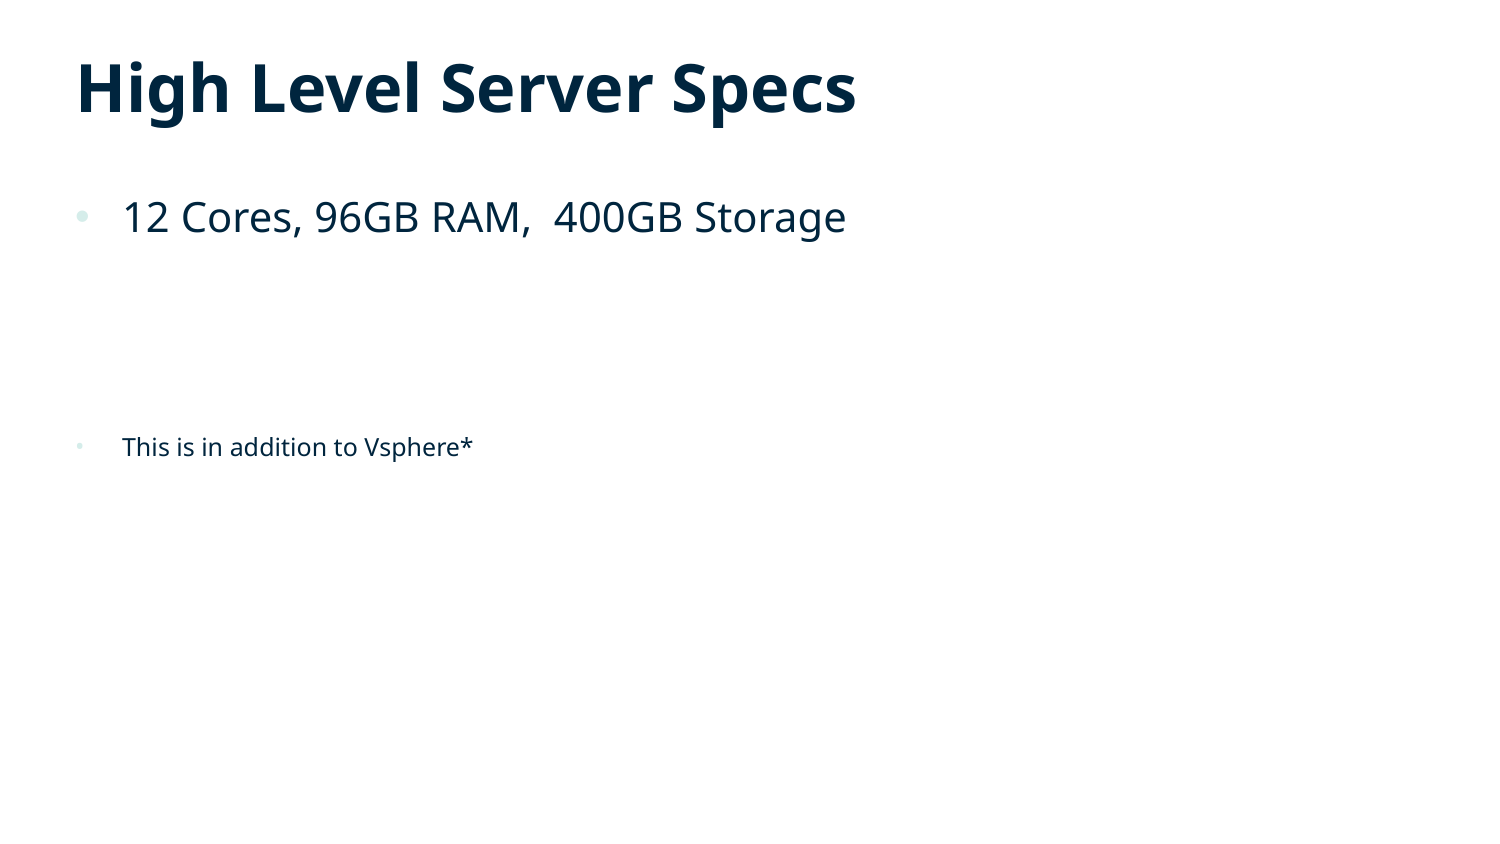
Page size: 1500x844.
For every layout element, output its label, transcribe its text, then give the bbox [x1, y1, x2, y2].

list 12 Cores, 96GB RAM, 400GB Storage This is in addition to Vsphere* [60, 176, 1352, 732]
title High Level Server Specs [60, 53, 1440, 129]
